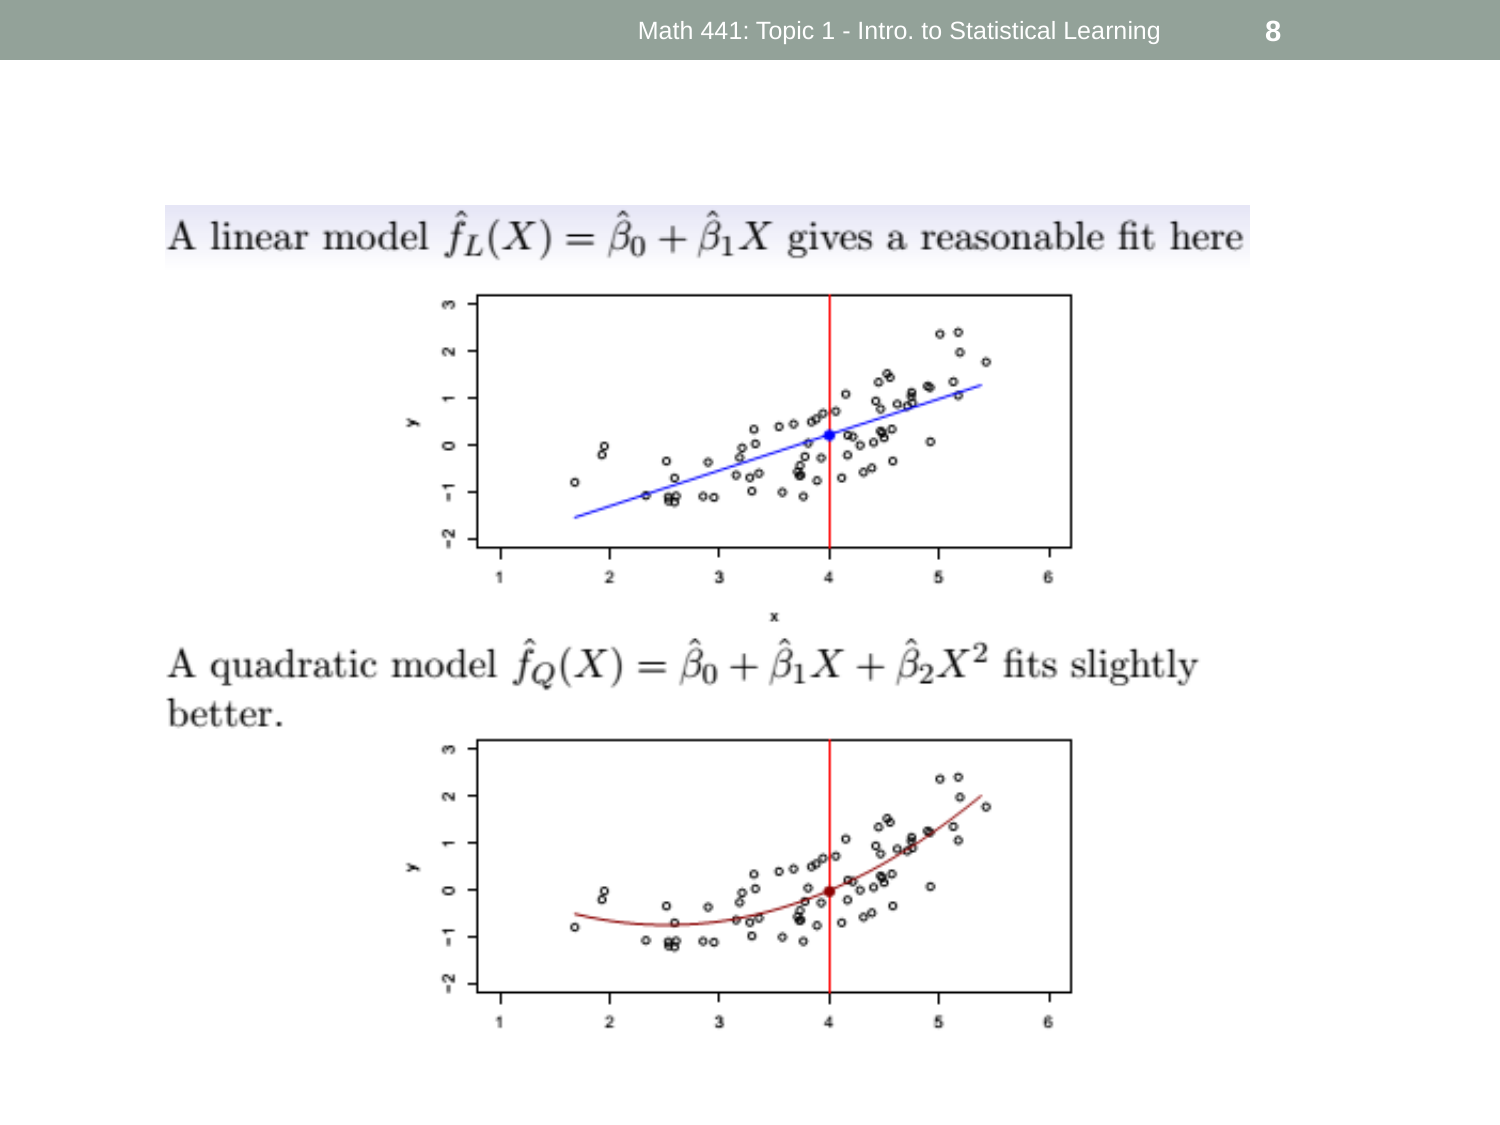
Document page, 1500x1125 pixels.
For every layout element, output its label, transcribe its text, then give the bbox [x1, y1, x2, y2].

slide_number 8 [1250, 3, 1425, 57]
footer Math 441: Topic 1 - Intro. to Statistical Learning [562, 3, 1238, 57]
picture [165, 205, 1251, 1054]
